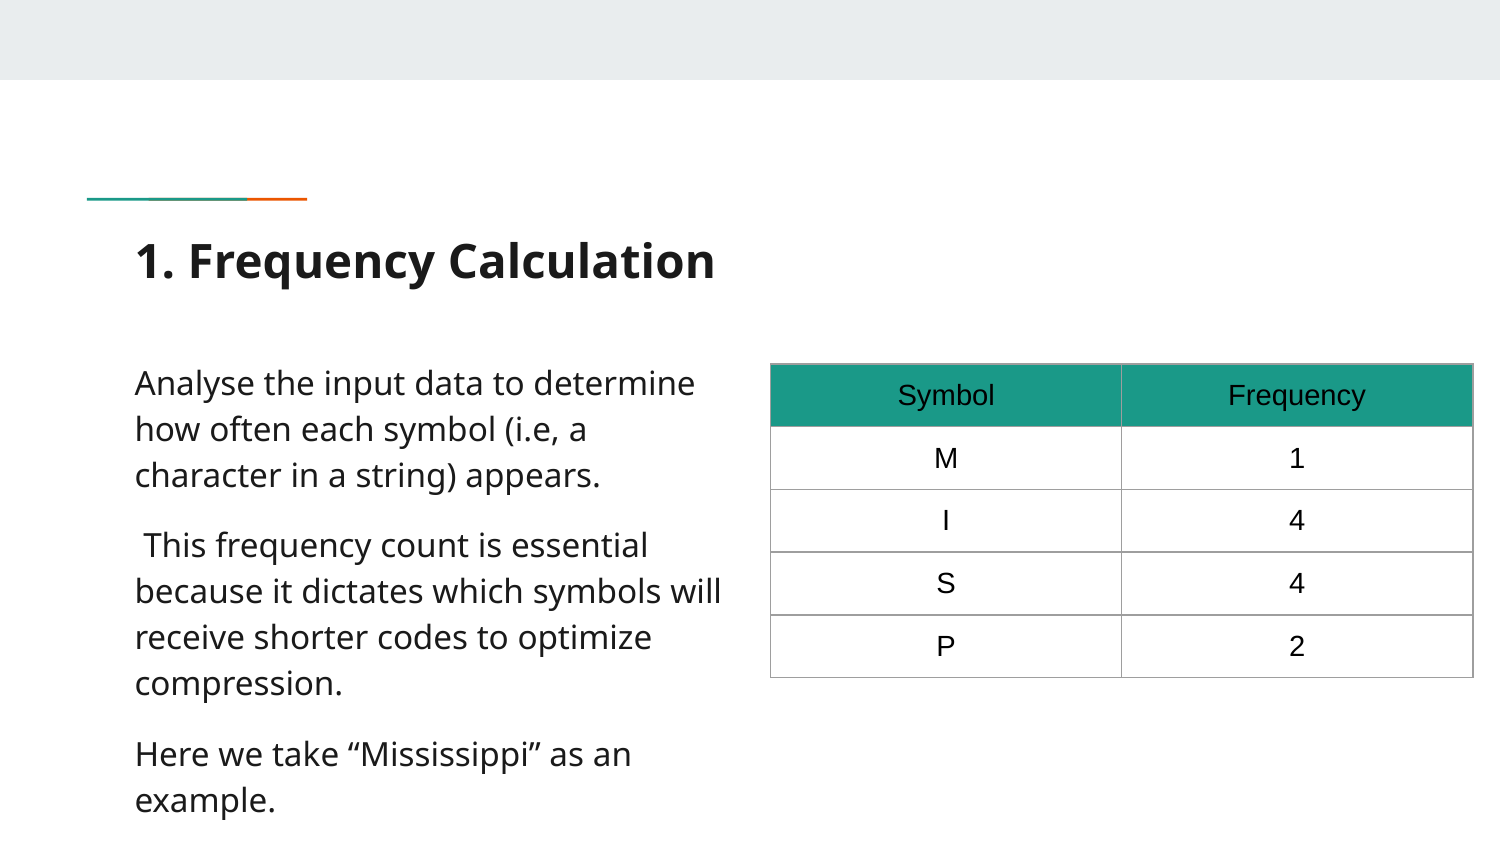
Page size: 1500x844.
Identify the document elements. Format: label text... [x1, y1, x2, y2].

table_header Frequency [1122, 365, 1472, 426]
table_cell 1 [1122, 427, 1472, 489]
table_cell S [771, 553, 1121, 614]
table_header Symbol [771, 365, 1121, 426]
table_cell 4 [1122, 490, 1472, 551]
title 1. Frequency Calculation [119, 216, 1381, 305]
table_cell P [771, 616, 1121, 677]
table_cell M [771, 427, 1121, 489]
table_cell 2 [1122, 616, 1472, 677]
list Analyse the input data to determine how often each symbol (i.e, a character in a string) appears. This frequency count is essential because it dictates which symbols will receive shorter codes to optimize compression. Here we take “Mississippi” as an example. [119, 341, 739, 712]
table_cell 4 [1122, 553, 1472, 614]
table_cell I [771, 490, 1121, 551]
